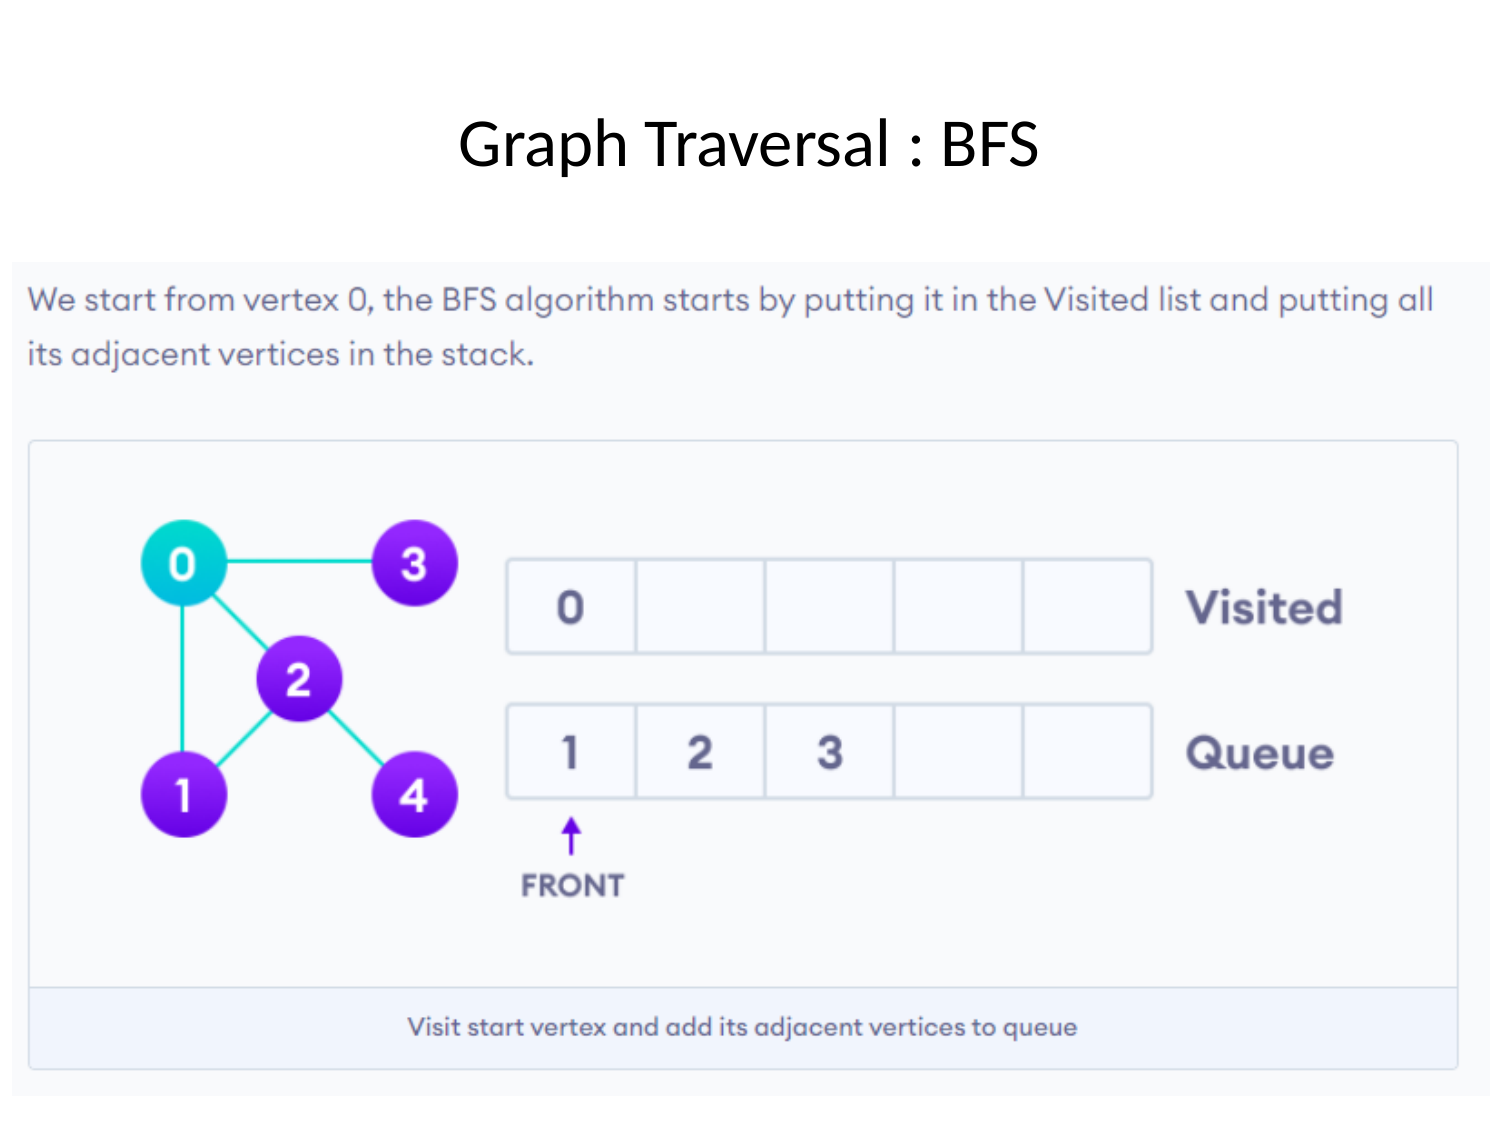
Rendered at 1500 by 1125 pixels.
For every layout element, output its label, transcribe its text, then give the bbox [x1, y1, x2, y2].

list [12, 262, 1490, 1096]
title Graph Traversal : BFS [75, 45, 1425, 233]
